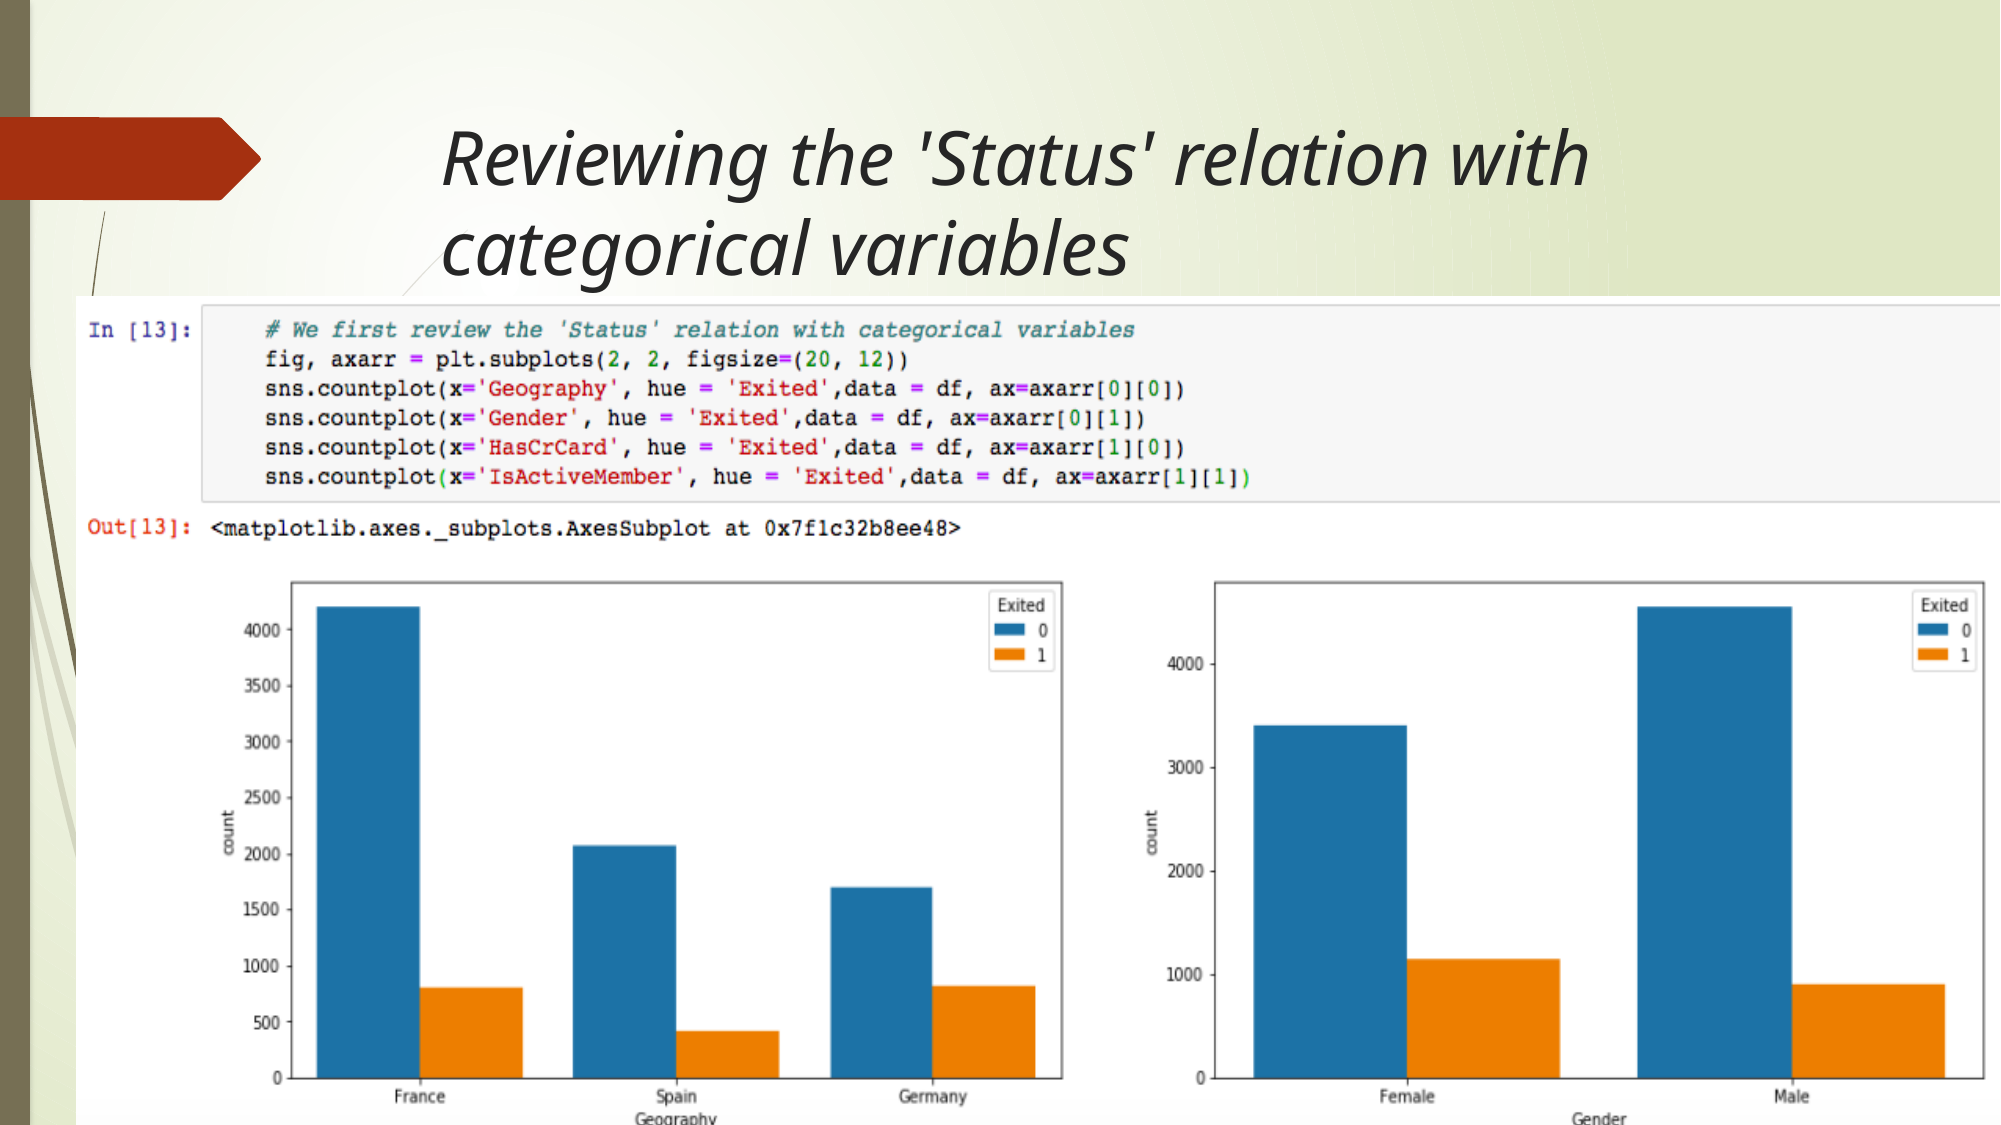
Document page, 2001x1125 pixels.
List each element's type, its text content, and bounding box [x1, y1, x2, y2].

title Reviewing the 'Status' relation with categorical variables [425, 102, 1888, 294]
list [76, 296, 2000, 1125]
